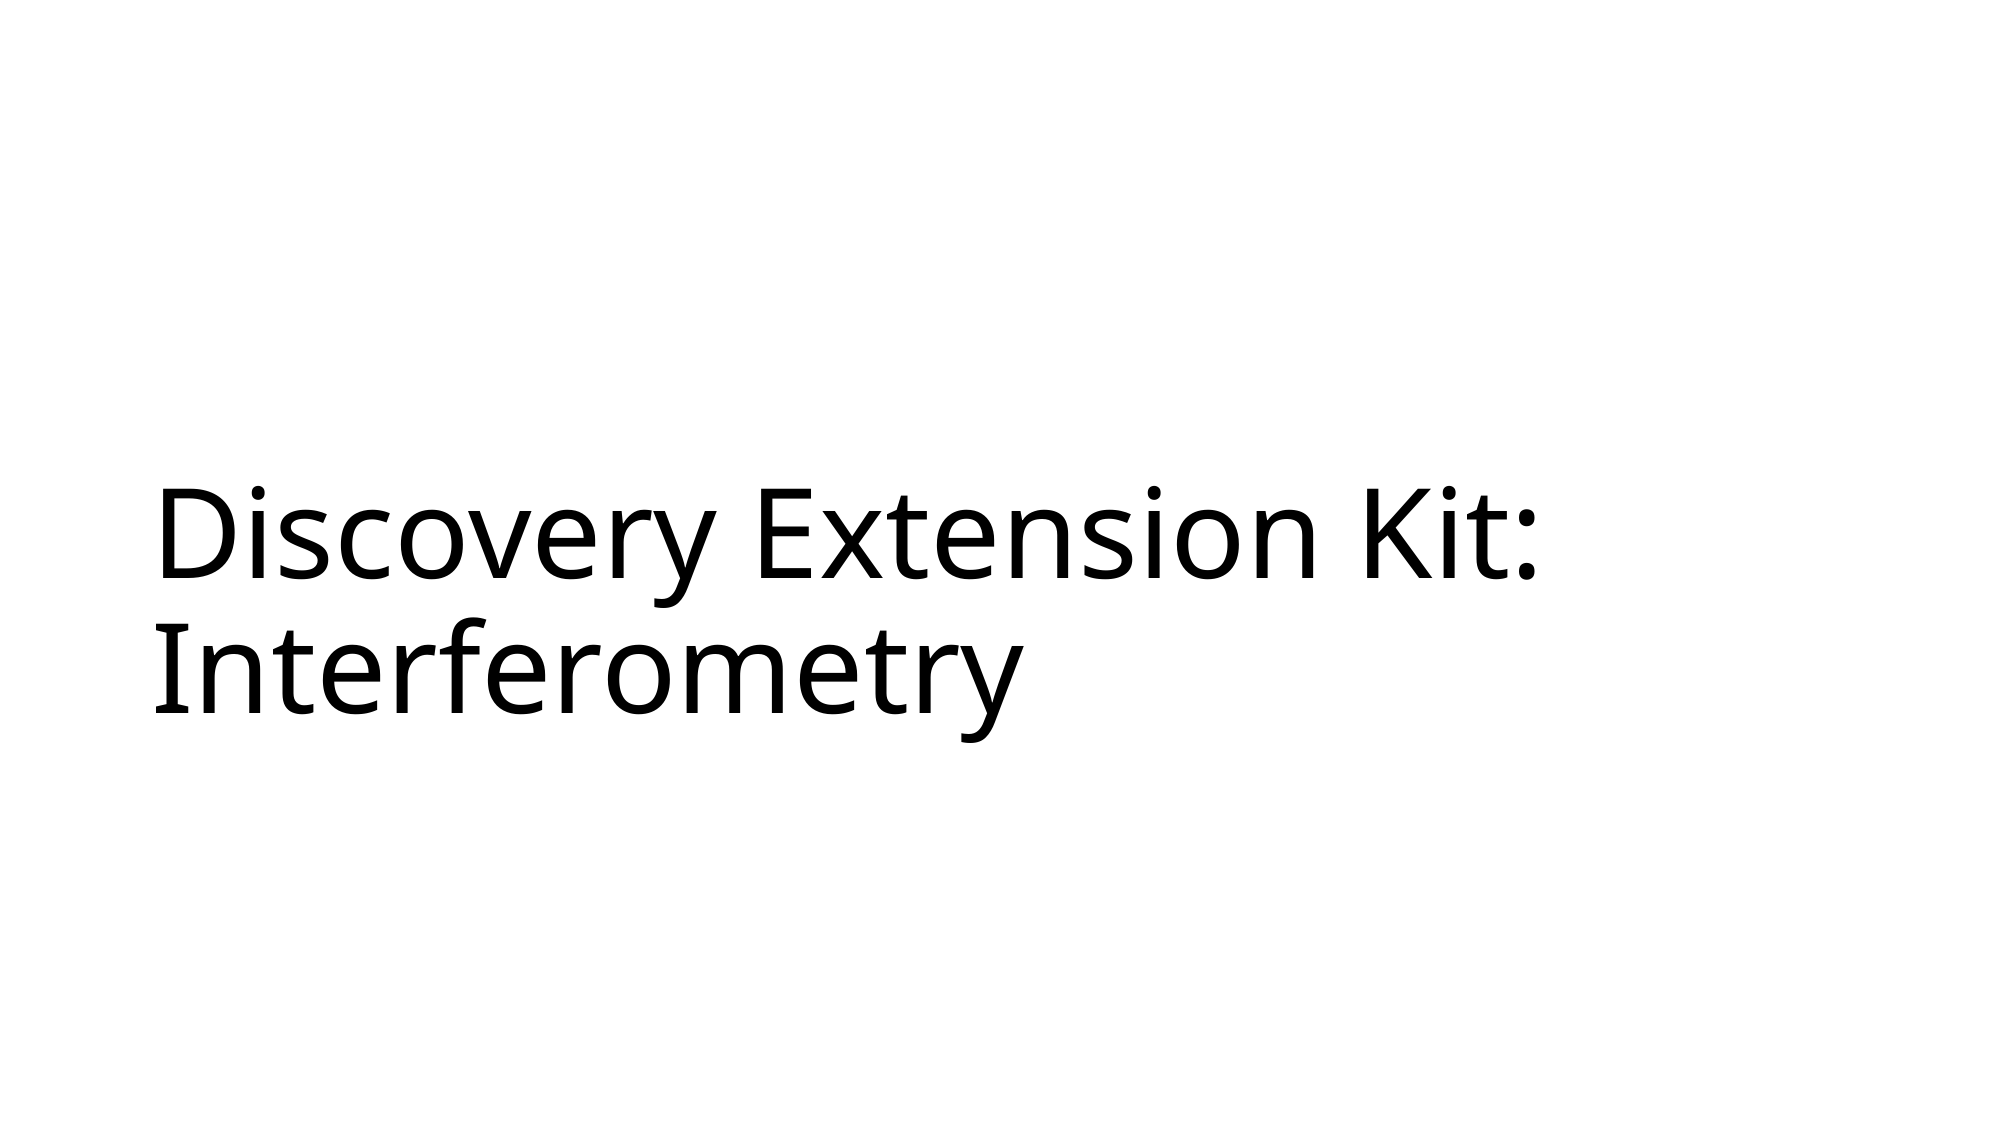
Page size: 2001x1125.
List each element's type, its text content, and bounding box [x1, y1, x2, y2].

title Discovery Extension Kit: Interferometry [136, 280, 1862, 749]
